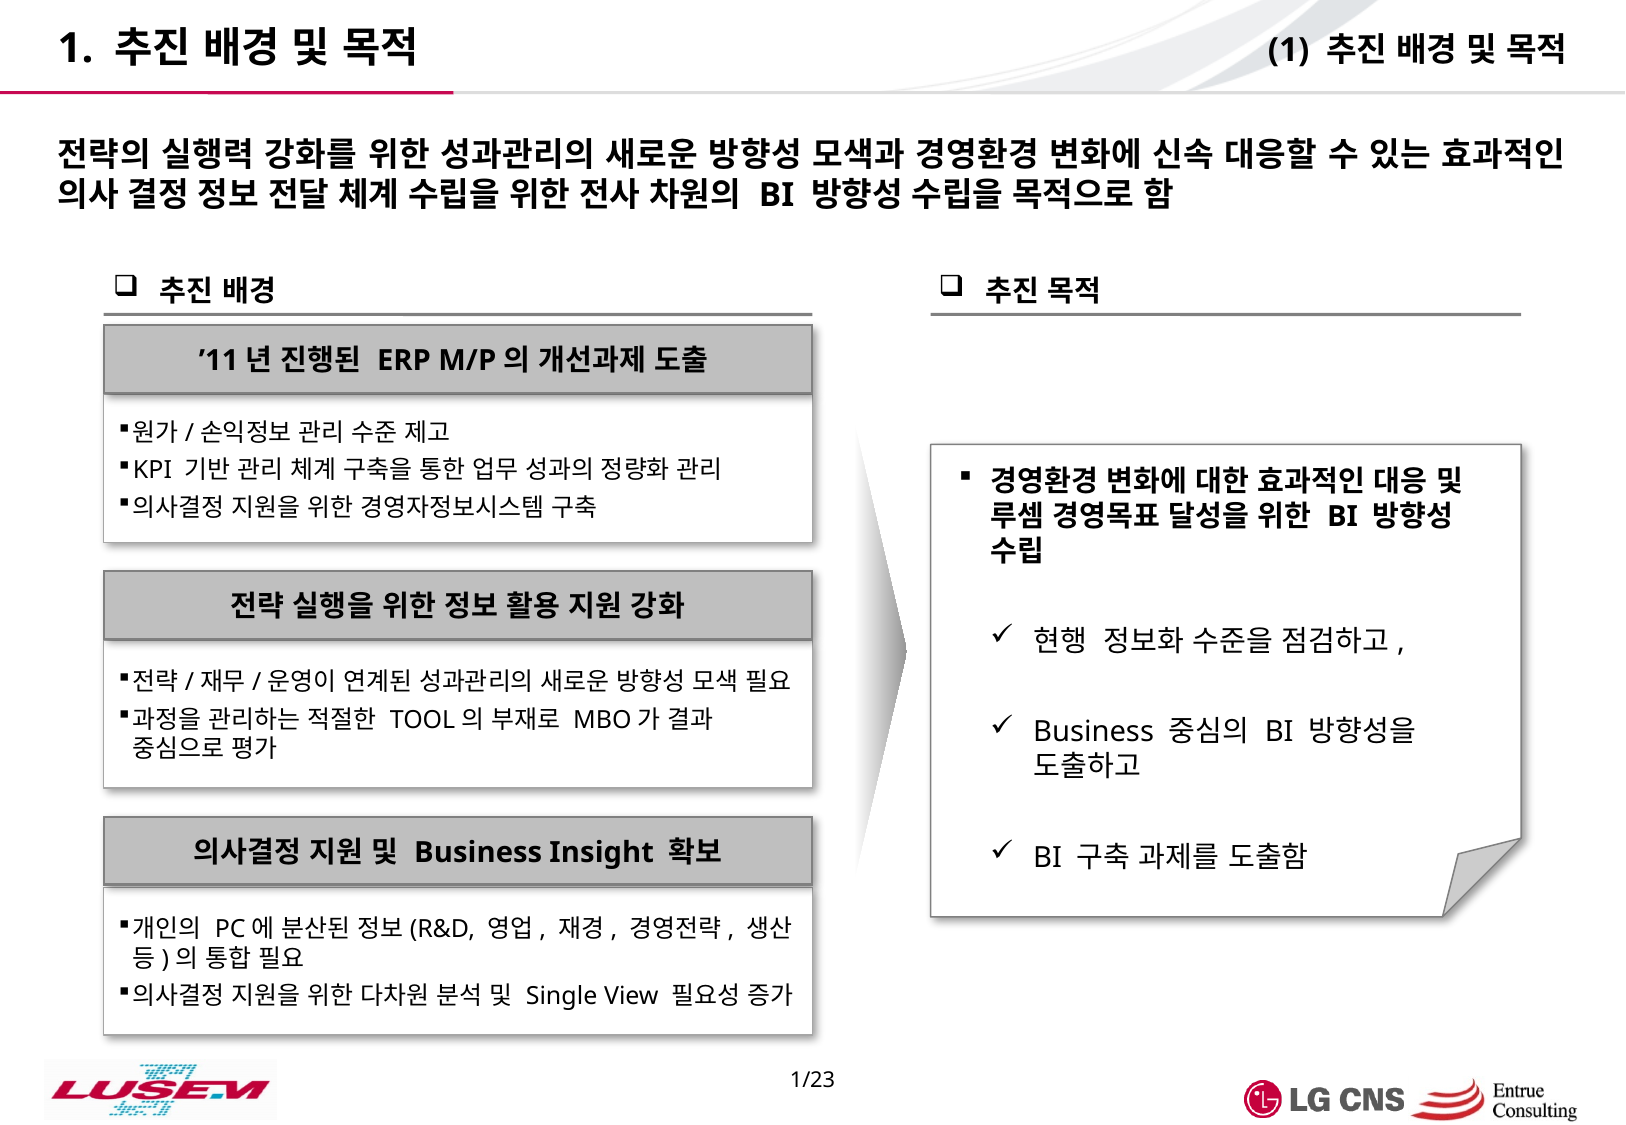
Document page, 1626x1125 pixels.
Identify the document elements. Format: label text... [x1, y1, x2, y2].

text_box 개인의 PC에 분산된 정보(R&D, 영업, 재경, 경영전략, 생산 등)의 통합 필요 의사결정 지원을 위한 다차원 분석 및 Single View 필요성 증가 [103, 891, 813, 1035]
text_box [930, 271, 1522, 315]
picture [44, 1059, 277, 1120]
picture [1408, 1076, 1578, 1123]
text_box 전략 실행을 위한 정보 활용 지원 강화 [103, 570, 813, 639]
picture [575, 0, 1380, 91]
list (1) 추진 배경 및 목적 [1031, 7, 1583, 76]
text_box 원가/손익정보 관리 수준 제고 KPI 기반 관리 체계 구축을 통한 업무 성과의 정량화 관리 의사결정 지원을 위한 경영자정보시스템 구축 [103, 398, 813, 543]
text_box 경영환경 변화에 대한 효과적인 대응 및 루셈 경영목표 달성을 위한 BI 방향성 수립 현행 정보화 수준을 점검하고, Business 중심의 BI 방향성을 도출하고 BI 구축 과제를 도출함 [930, 444, 1522, 917]
list 1. 추진 배경 및 목적 [42, 10, 931, 79]
text_box ’11년 진행된 ERP M/P의 개선과제 도출 [103, 325, 813, 394]
text_box 의사결정 지원 및 Business Insight 확보 [103, 816, 813, 885]
text_box 1/23 [694, 1058, 931, 1100]
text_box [103, 271, 813, 315]
text_box 전략의 실행력 강화를 위한 성과관리의 새로운 방향성 모색과 경영환경 변화에 신속 대응할 수 있는 효과적인 의사 결정 정보 전달 체계 수립을 위한 전사 차원의 BI 방향성 수립을 목적으로 함 [42, 125, 1582, 226]
text_box [853, 420, 907, 882]
picture [1244, 1080, 1404, 1118]
text_box 전략/재무/운영이 연계된 성과관리의 새로운 방향성 모색 필요 과정을 관리하는 적절한 TOOL의 부재로 MBO가 결과 중심으로 평가 [103, 645, 813, 789]
